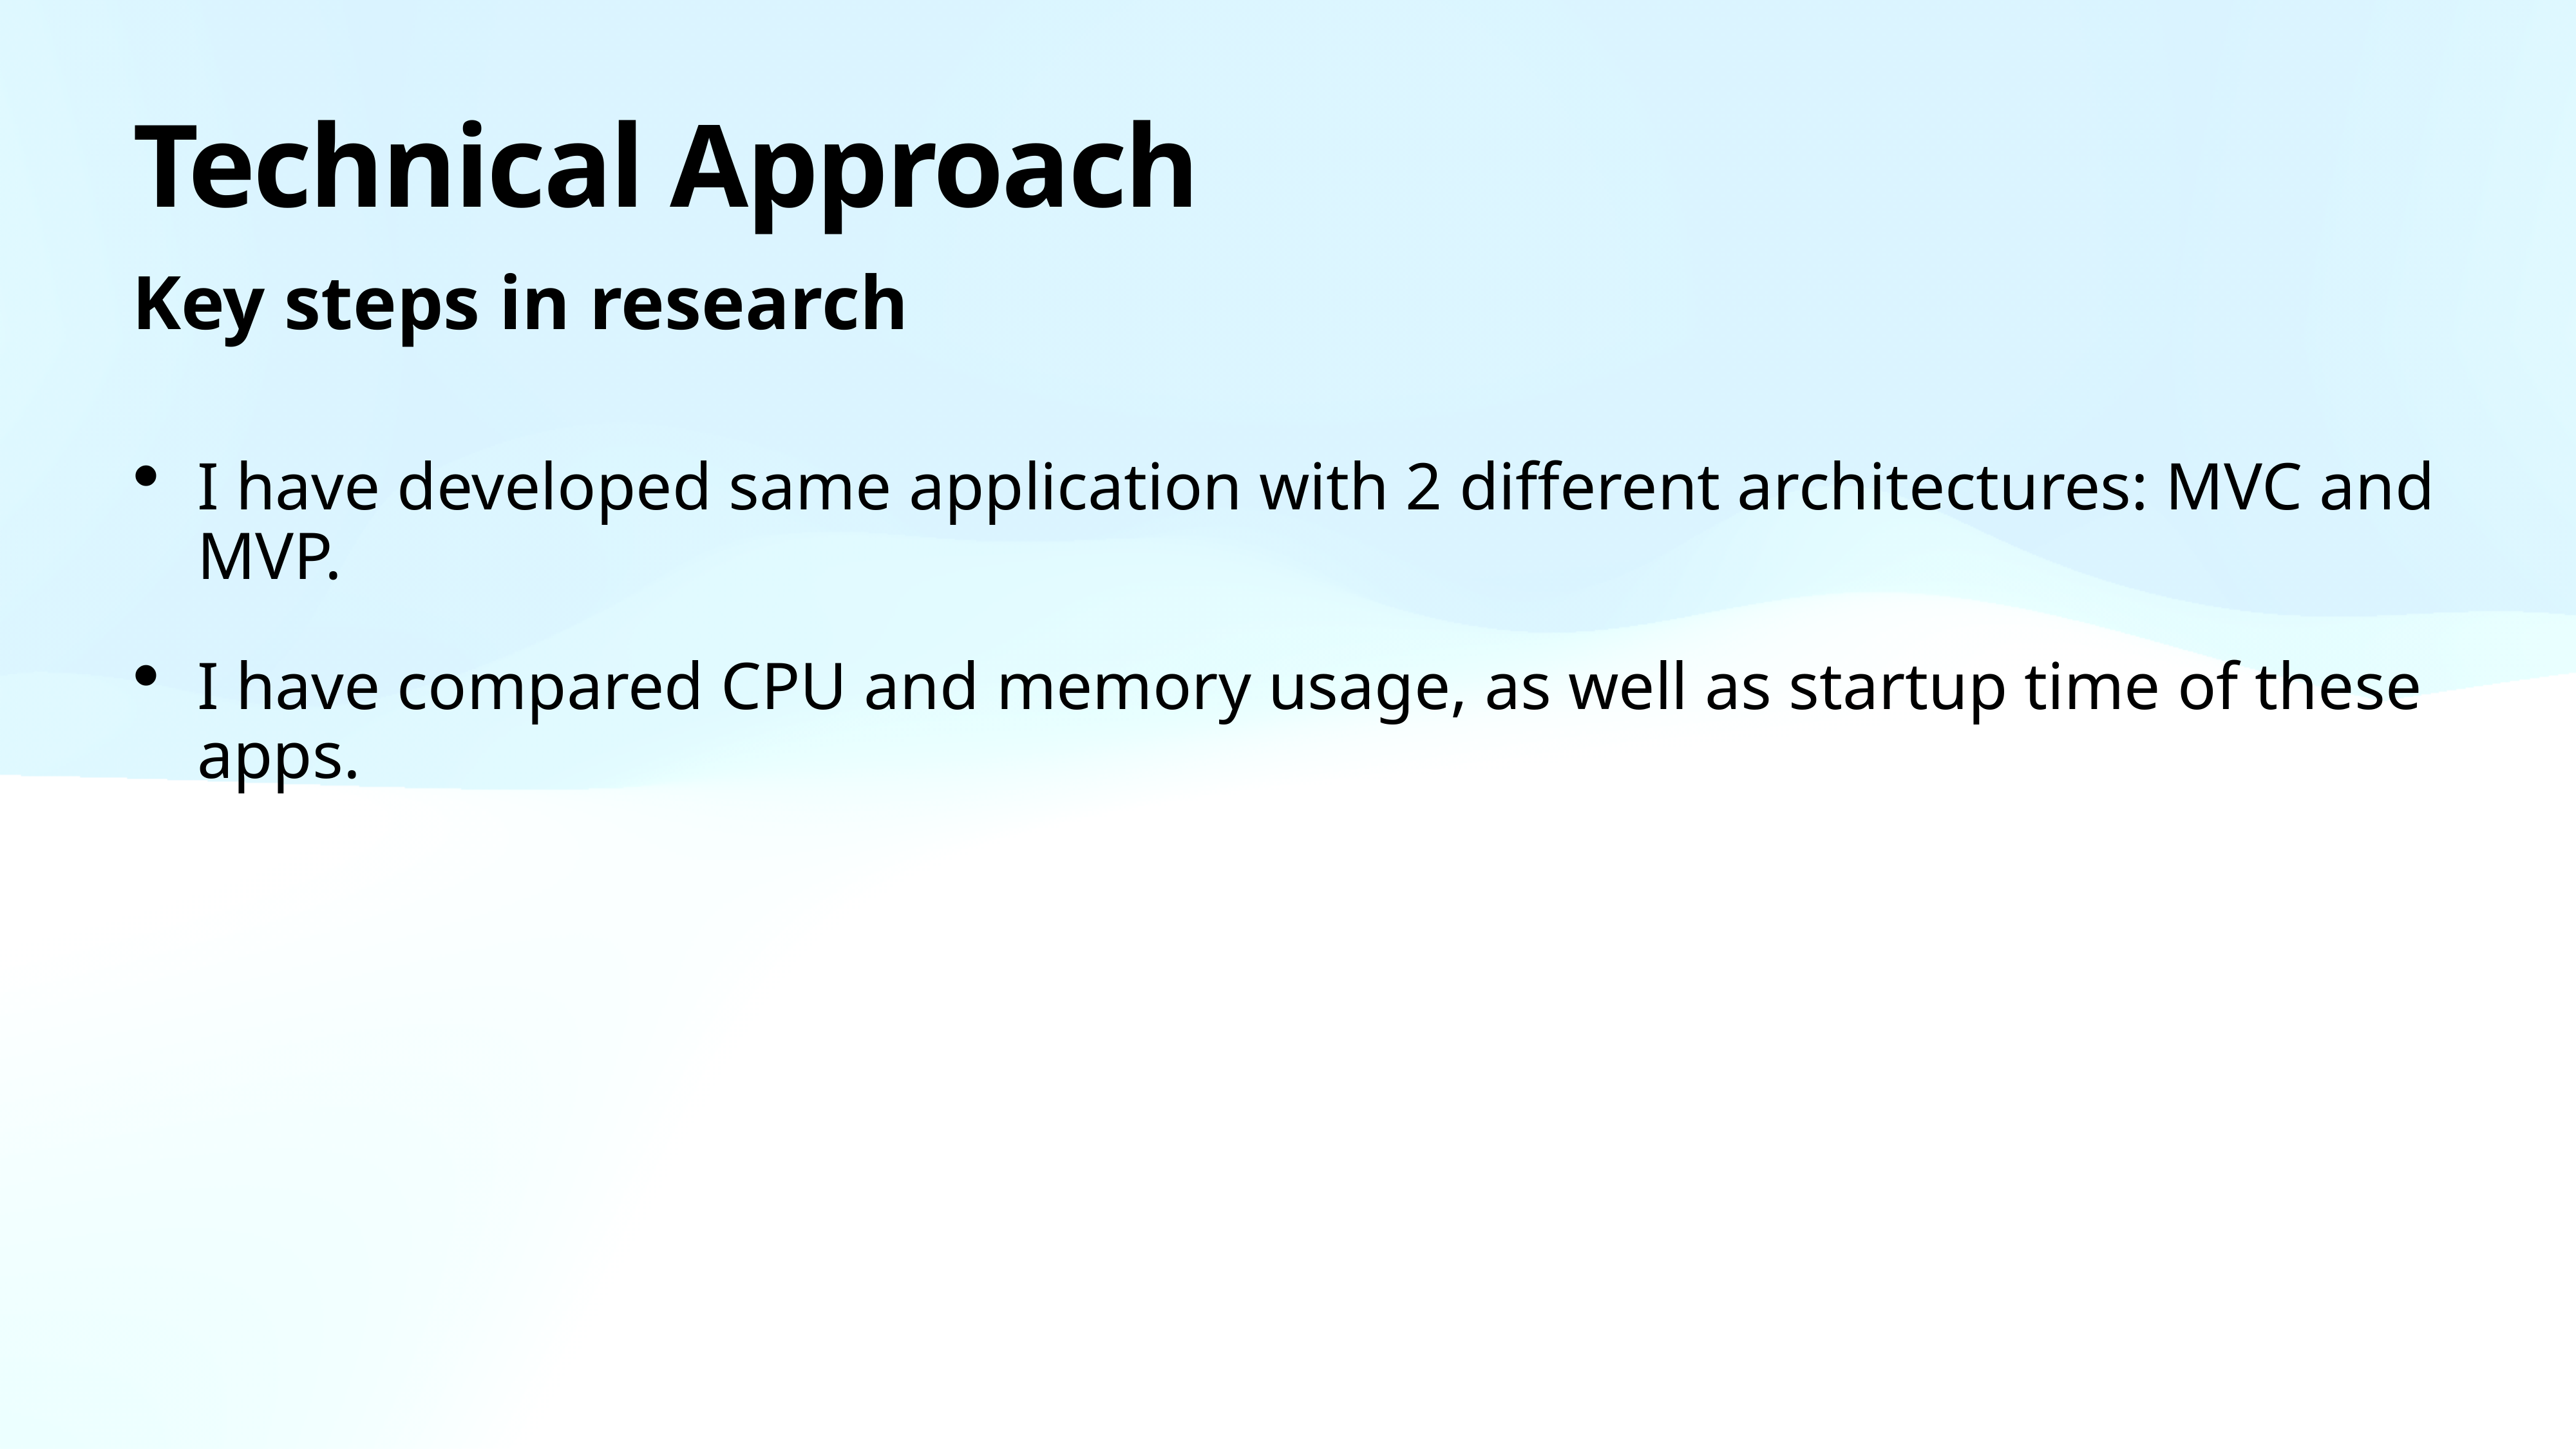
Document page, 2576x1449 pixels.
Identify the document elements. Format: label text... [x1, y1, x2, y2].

list Key steps in research [127, 250, 2449, 350]
list I have developed same application with 2 different architectures: MVC and MVP. I have compared CPU and memory usage, as well as startup time of these apps. [127, 448, 2449, 1321]
picture [0, 0, 2576, 1449]
title Technical Approach [127, 113, 2449, 250]
